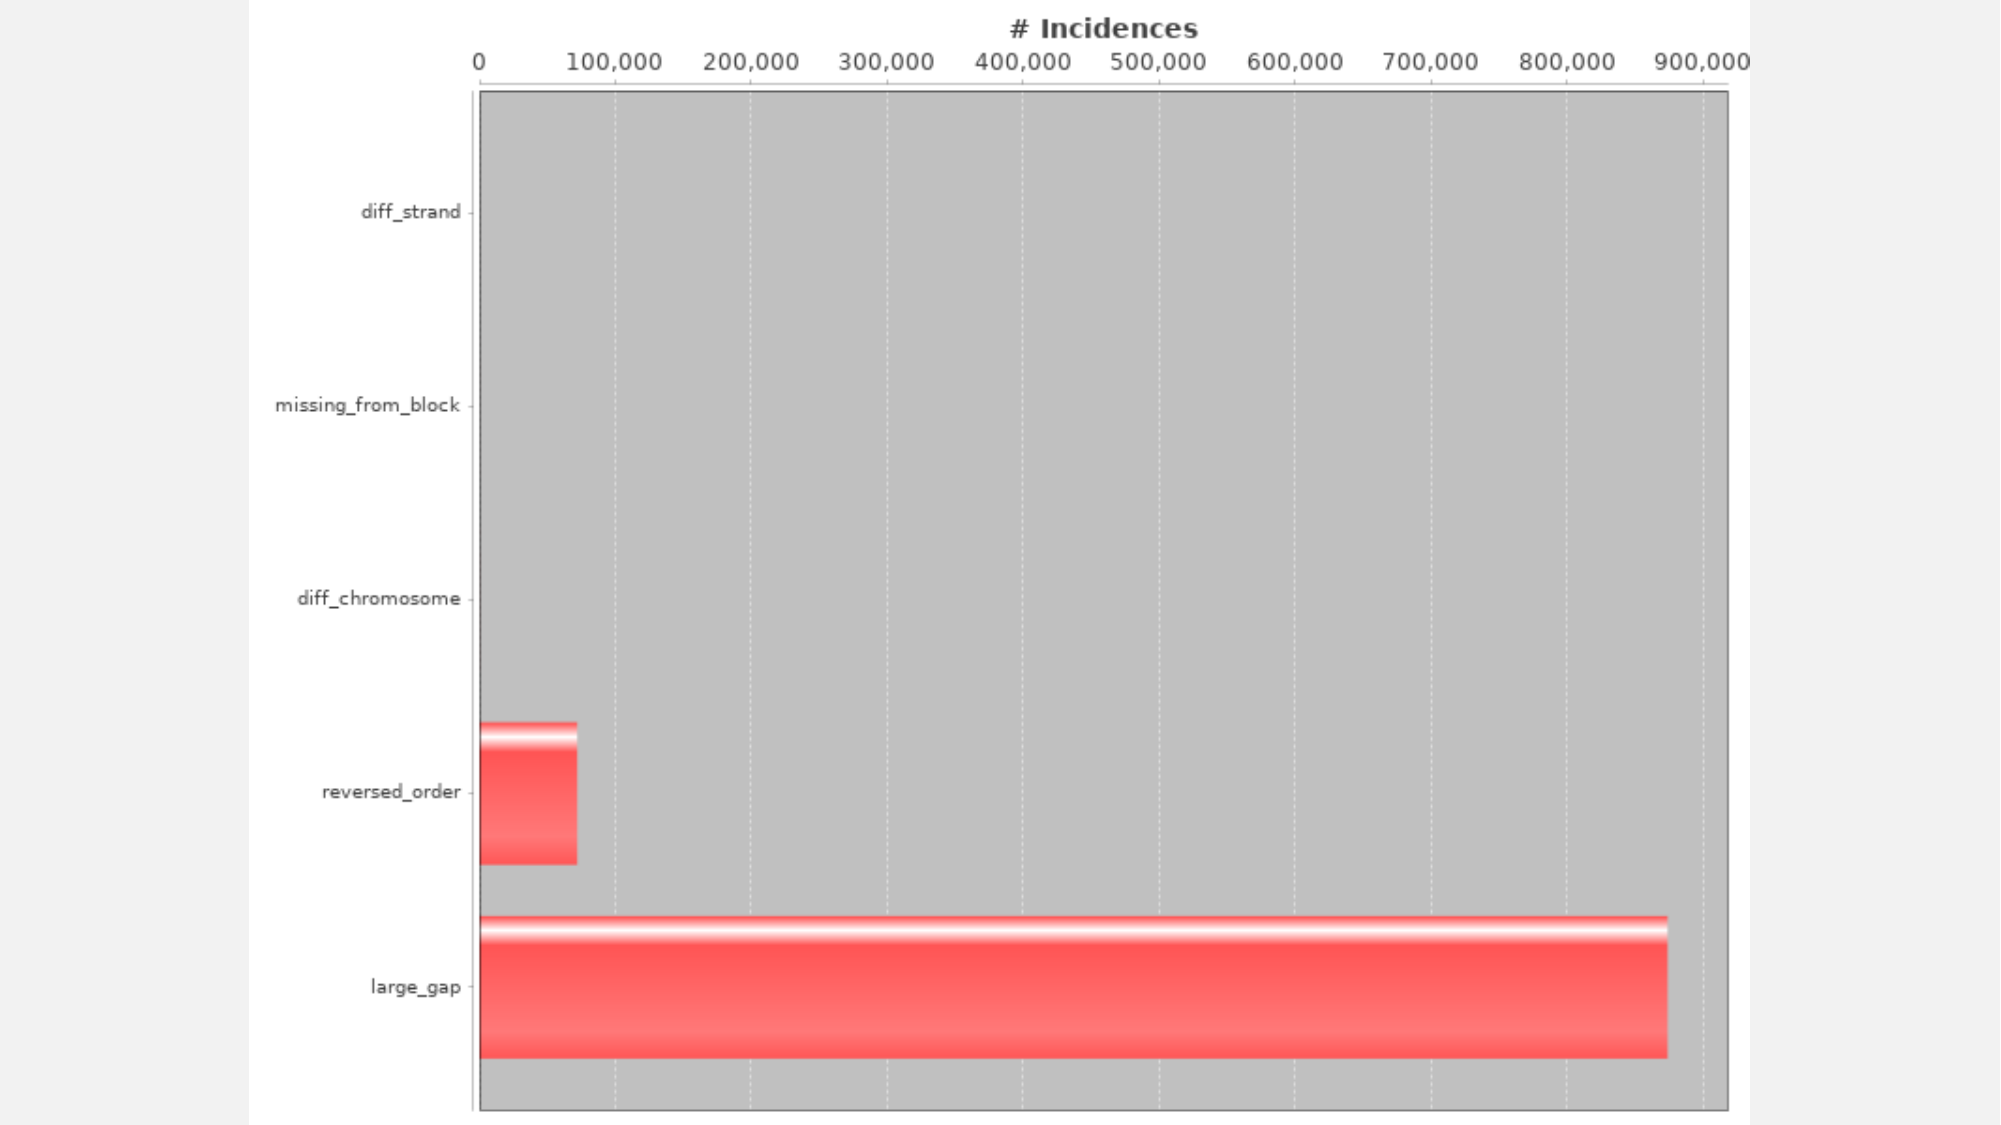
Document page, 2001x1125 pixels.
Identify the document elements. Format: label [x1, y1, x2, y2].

list [249, 0, 1750, 1125]
